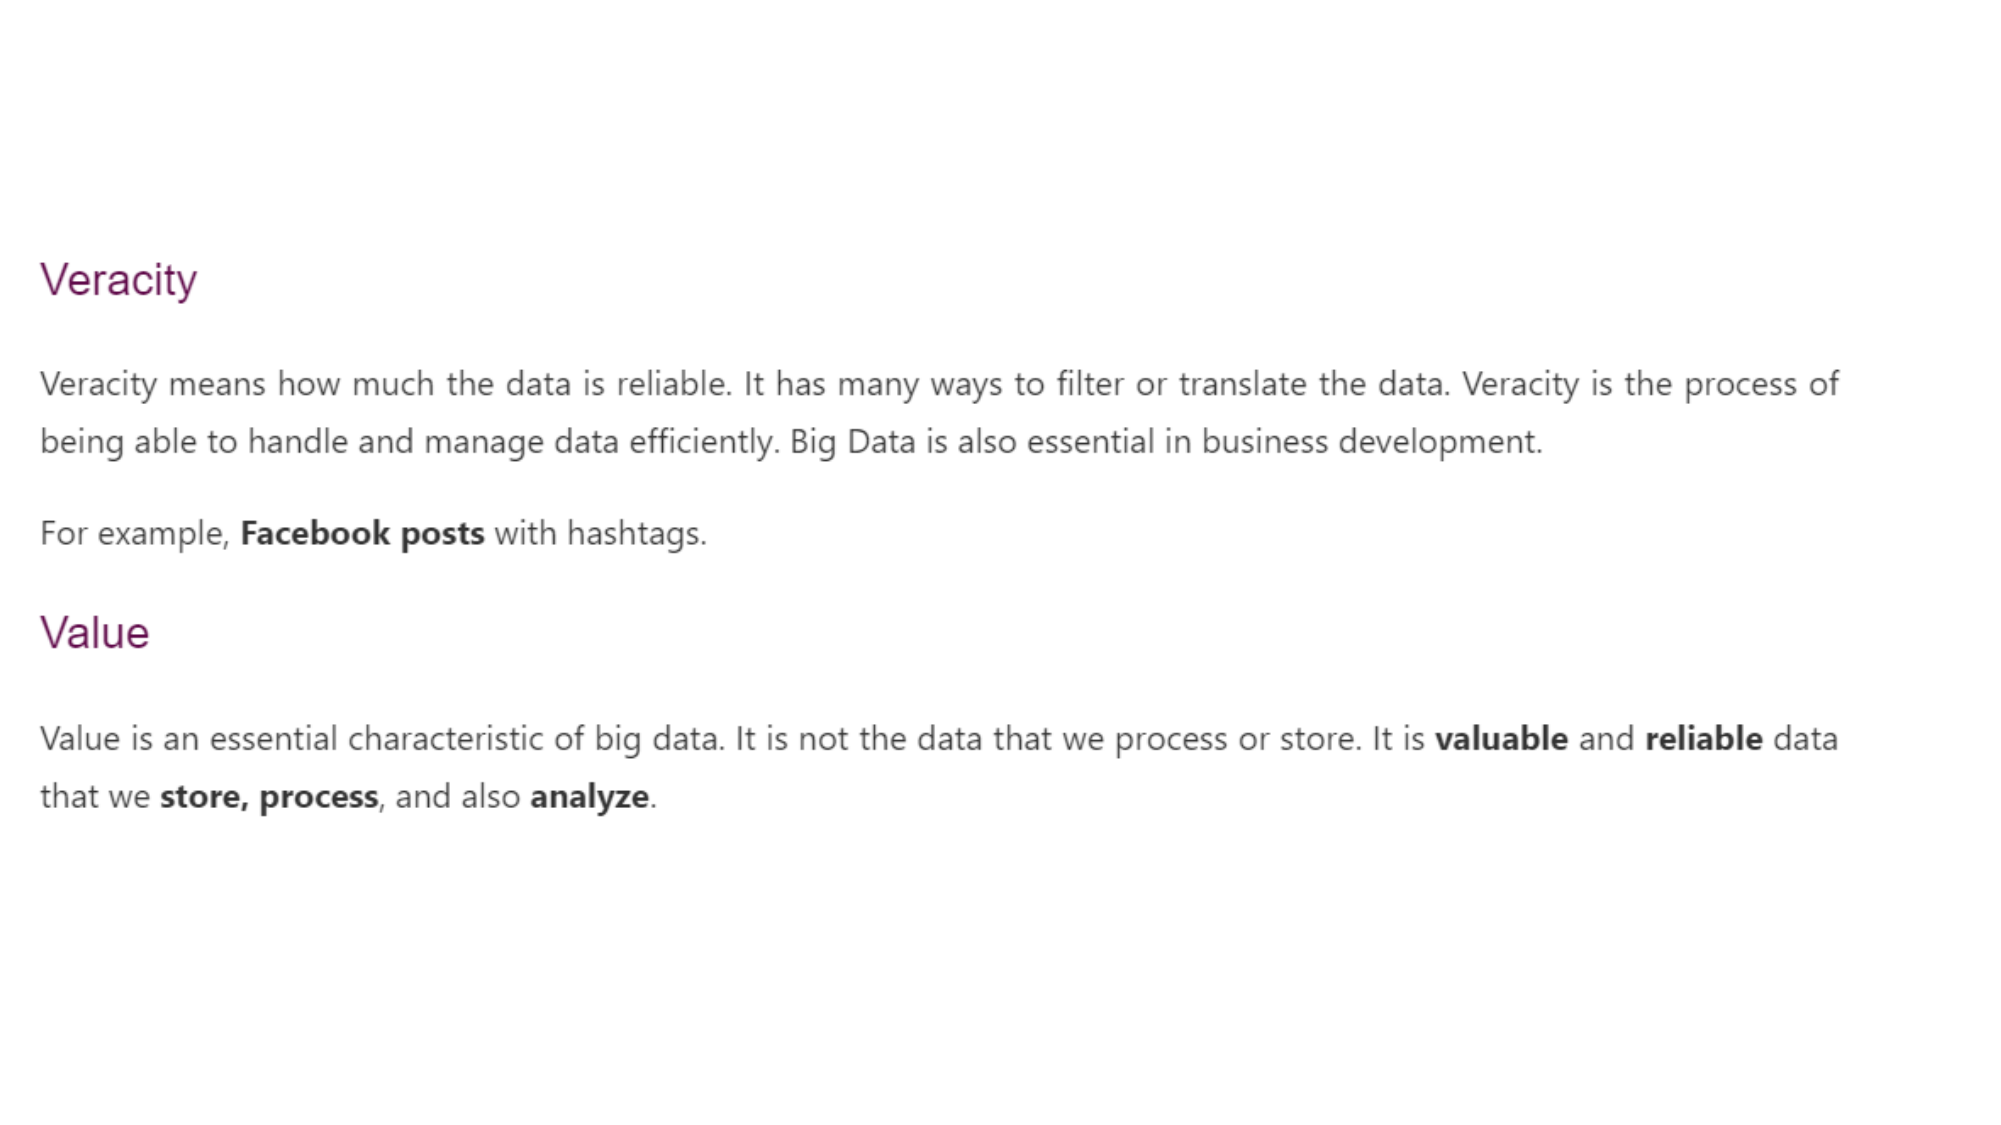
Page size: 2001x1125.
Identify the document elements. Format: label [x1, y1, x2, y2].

picture [26, 241, 1861, 847]
